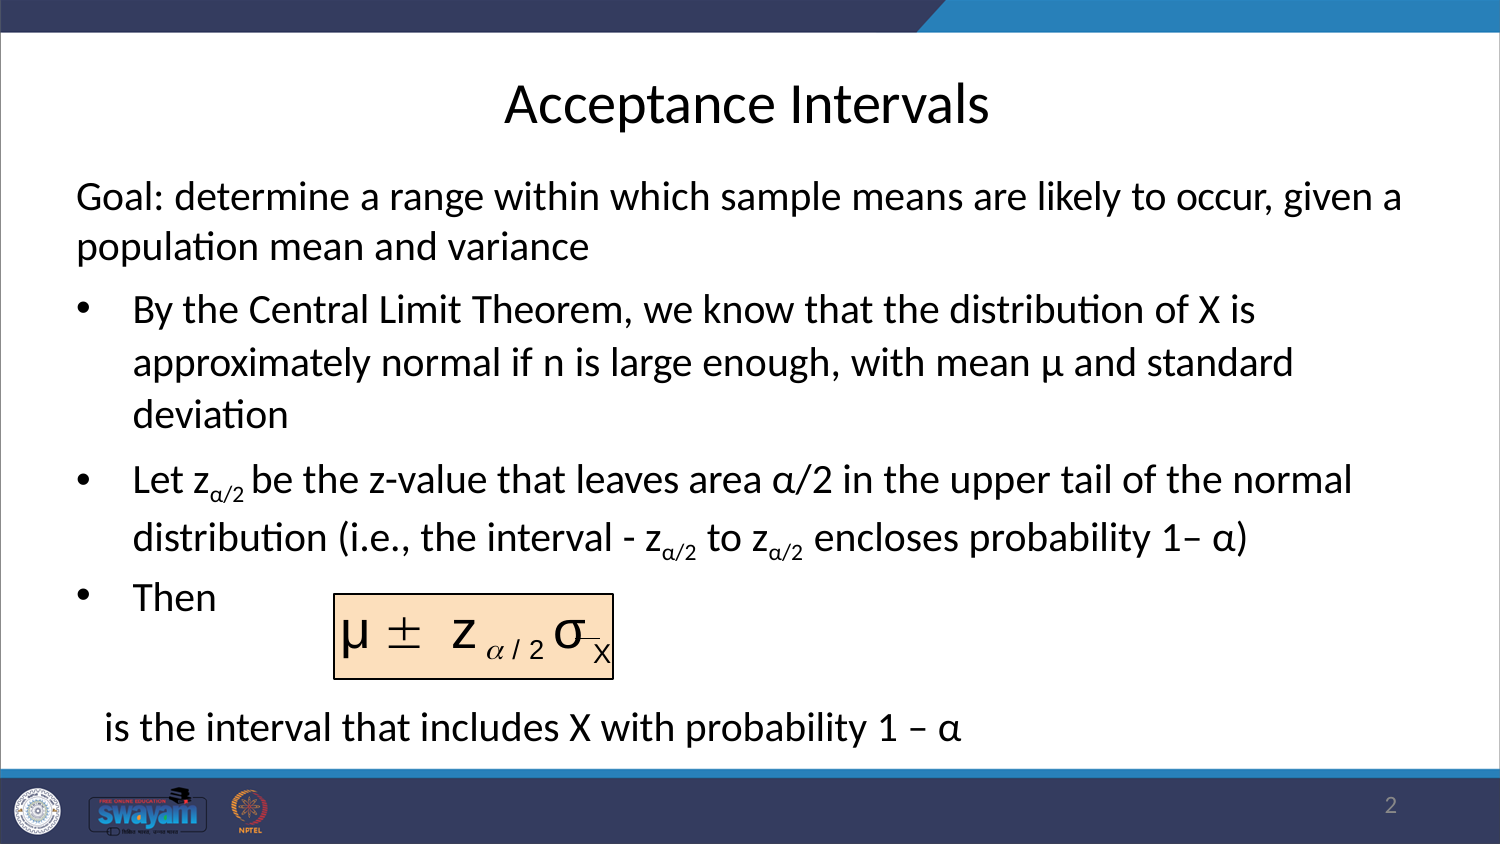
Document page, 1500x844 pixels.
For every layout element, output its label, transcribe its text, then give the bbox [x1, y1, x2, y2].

text_box is the interval that includes X with probability 1 – α [102, 697, 967, 750]
text_box Then [74, 567, 220, 620]
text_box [334, 594, 613, 679]
text_box Goal: determine a range within which sample means are likely to occur, given a population mean and variance By the Central Limit Theorem, we know that the distribution of X is approximately normal if n is large enough, with mean μ and standard deviation Let zα/2 be the z-value that leaves area α/2 in the upper tail of the normal distribution (i.e., the interval - zα/2 to zα/2 encloses probability 1– α) [65, 166, 1423, 565]
picture [0, 0, 1500, 844]
title Acceptance Intervals [502, 63, 998, 166]
slide_number 2 [1378, 792, 1419, 844]
